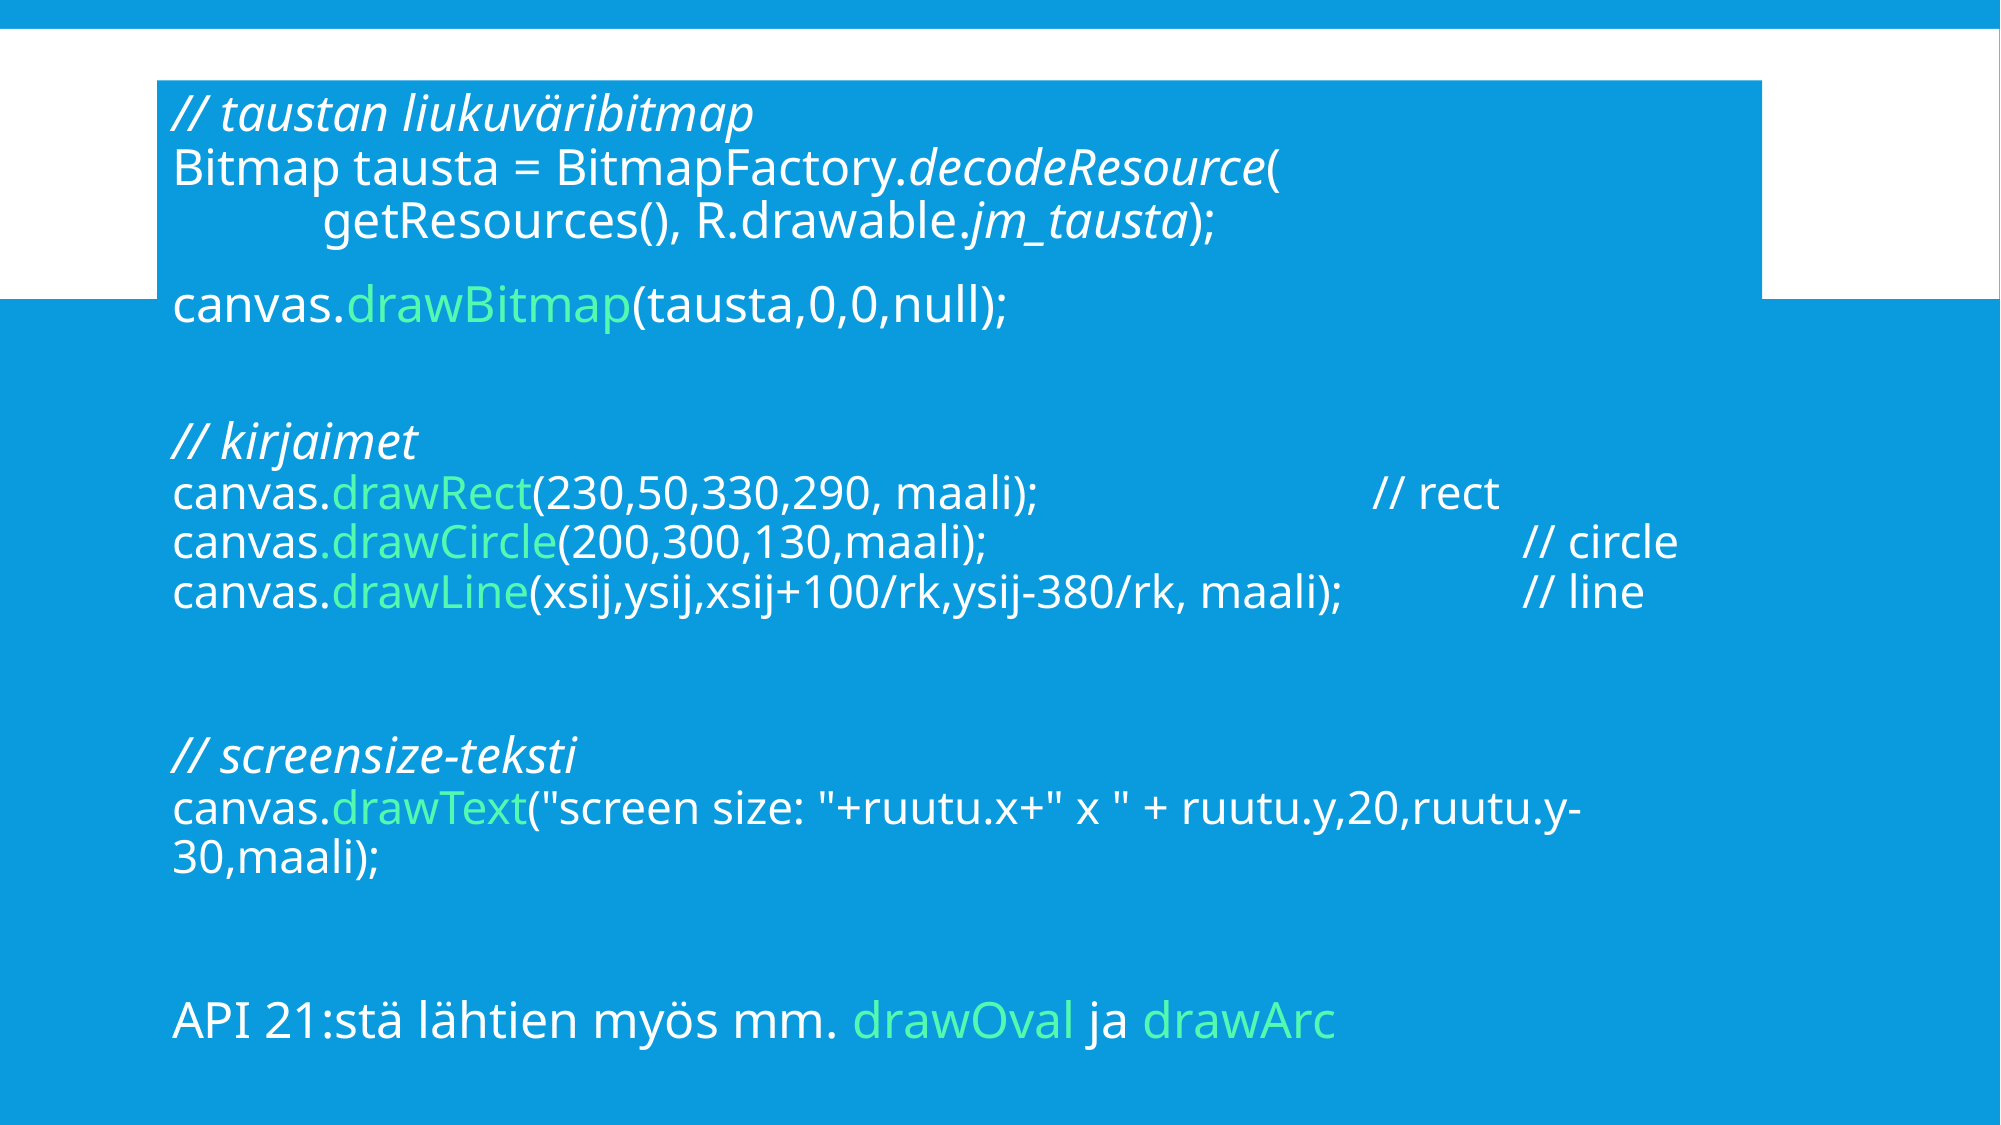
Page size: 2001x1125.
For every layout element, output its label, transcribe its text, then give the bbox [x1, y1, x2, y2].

list // taustan liukuväribitmap Bitmap tausta = BitmapFactory.decodeResource( getResources(), R.drawable.jm_tausta); canvas.drawBitmap(tausta,0,0,null); // kirjaimet canvas.drawRect(230,50,330,290, maali); // rect canvas.drawCircle(200,300,130,maali); // circle canvas.drawLine(xsij,ysij,xsij+100/rk,ysij-380/rk, maali); // line // screensize-teksti canvas.drawText("screen size: "+ruutu.x+" x " + ruutu.y,20,ruutu.y-30,maali); API 21:stä lähtien myös mm. drawOval ja drawArc [157, 80, 1763, 1125]
